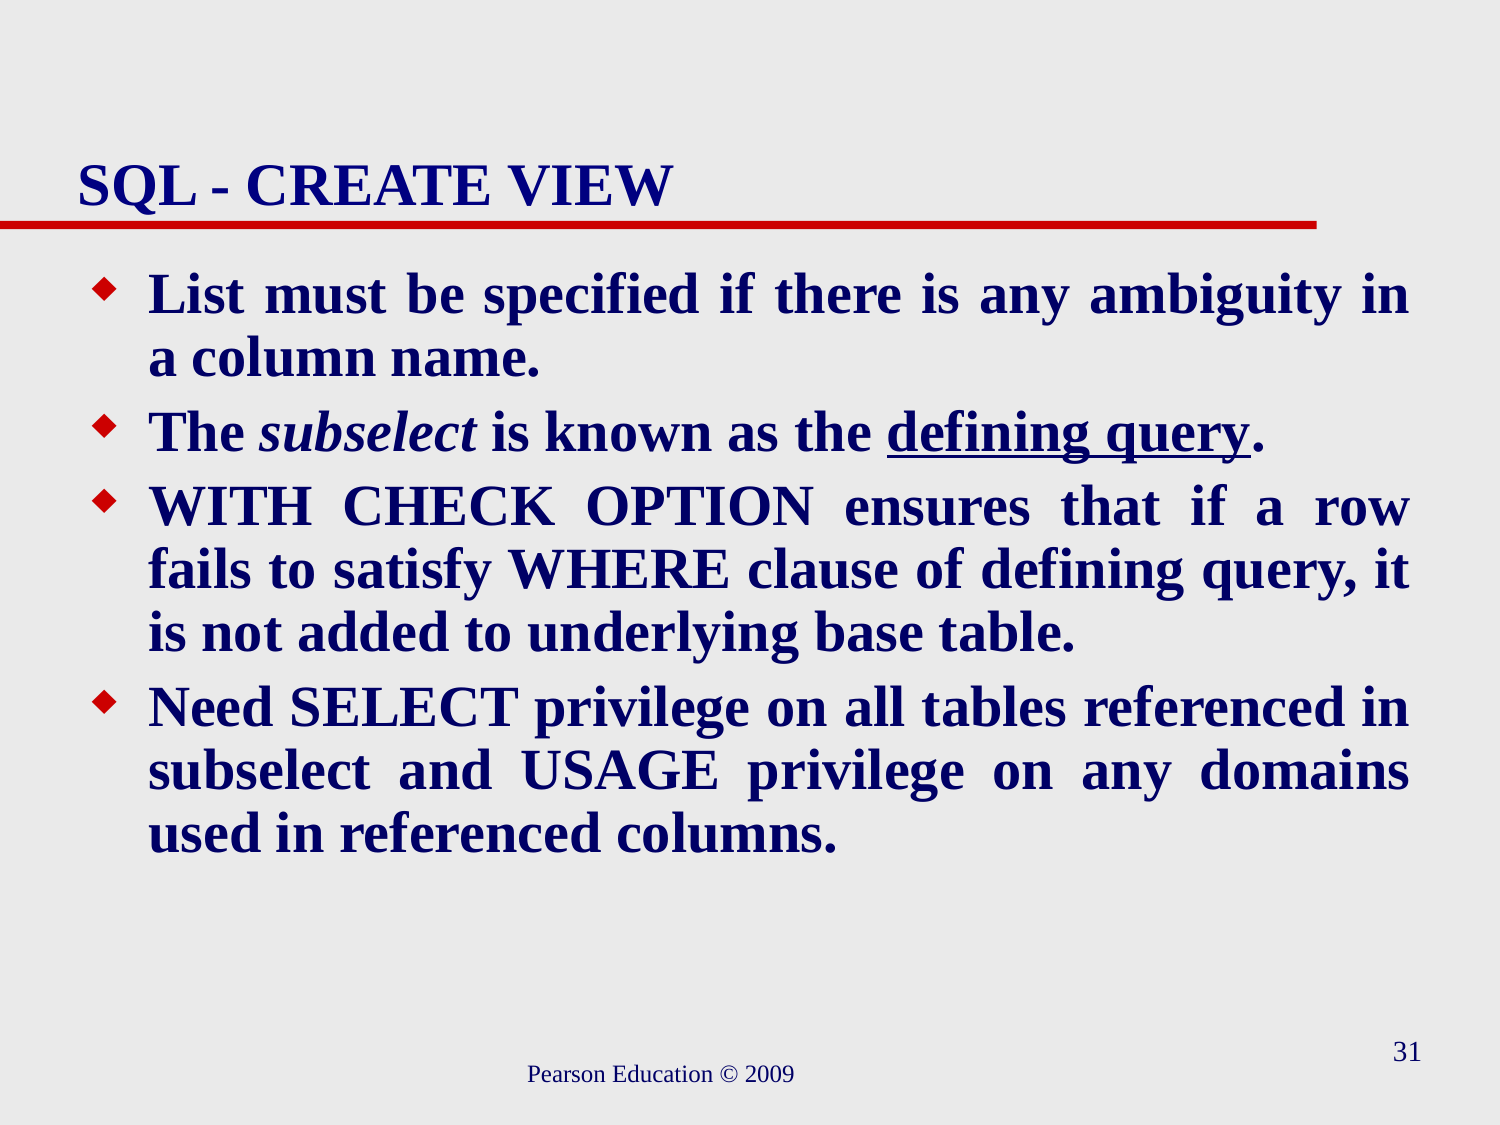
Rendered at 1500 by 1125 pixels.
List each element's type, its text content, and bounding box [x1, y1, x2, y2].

list List must be specified if there is any ambiguity in a column name. The subselect is known as the defining query. WITH CHECK OPTION ensures that if a row fails to satisfy WHERE clause of defining query, it is not added to underlying base table. Need SELECT privilege on all tables referenced in subselect and USAGE privilege on any domains used in referenced columns. [76, 255, 1427, 931]
title SQL - CREATE VIEW [62, 43, 1338, 225]
slide_number 31 [1125, 1012, 1438, 1088]
text_box Pearson Education © 2009 [512, 1050, 1038, 1095]
